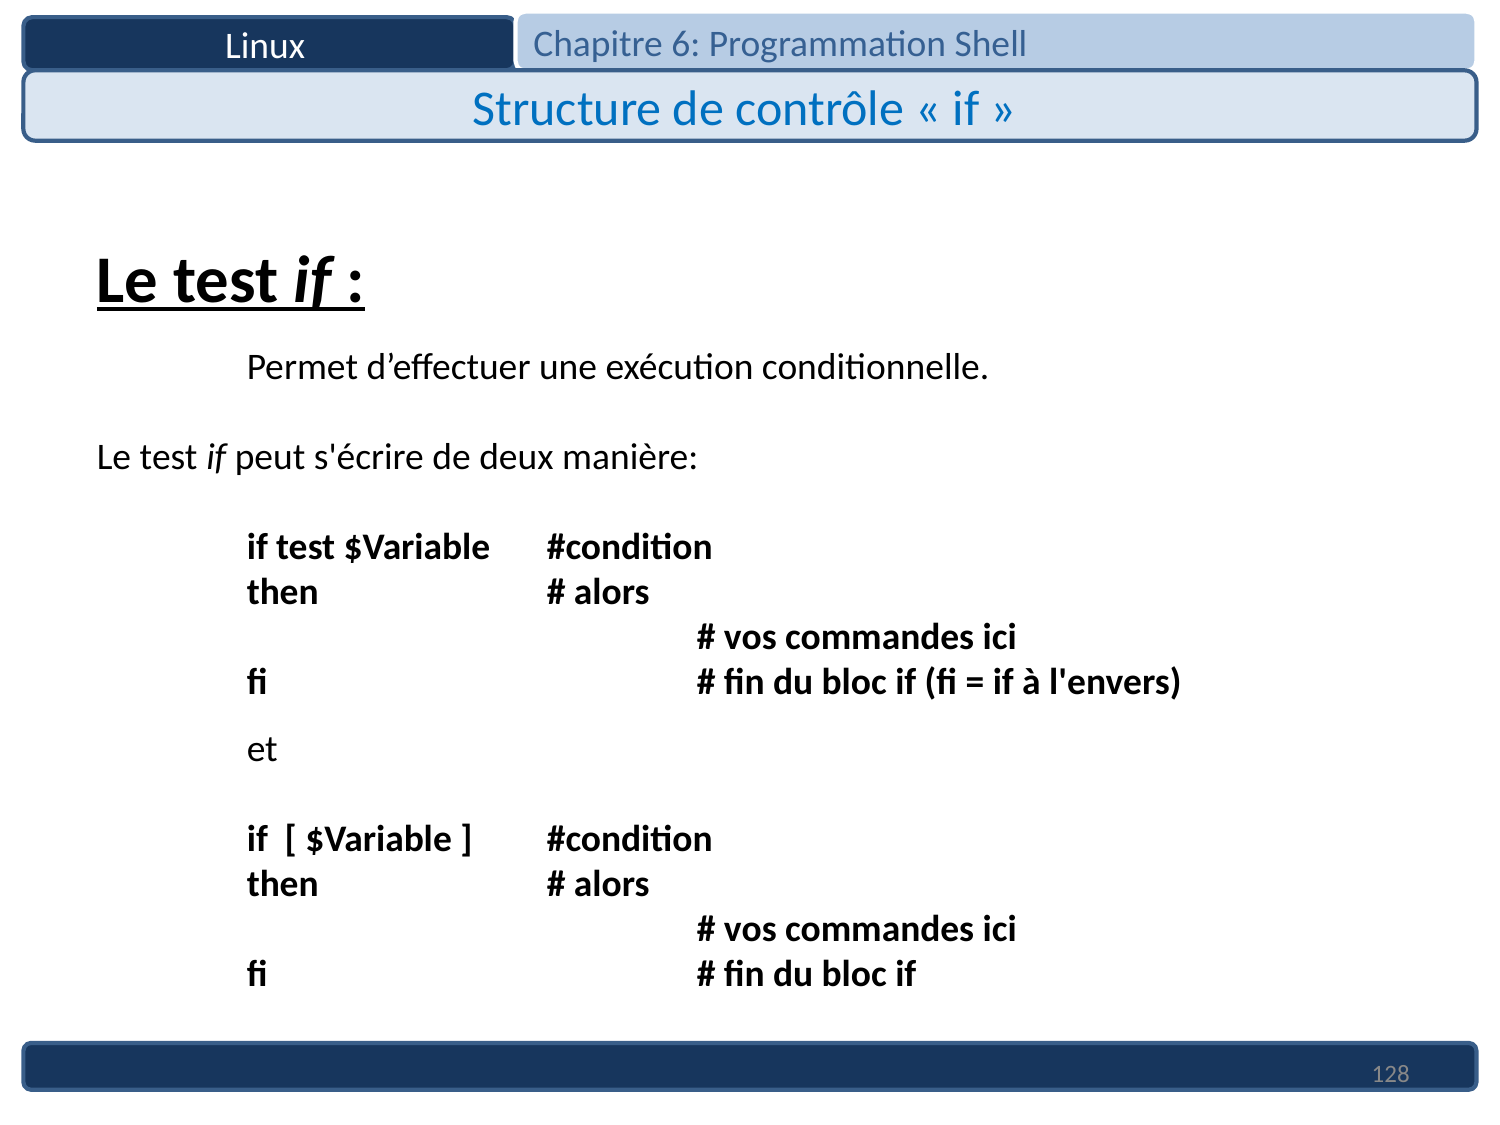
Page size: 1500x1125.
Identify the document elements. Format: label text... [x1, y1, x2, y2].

text_box [1425, 1042, 1477, 1090]
text_box [23, 1042, 1074, 1090]
text_box Le test if : Permet d’effectuer une exécution conditionnelle. Le test if peut s'écrire de deux manière: if test $Variable #condition then # alors # vos commandes ici fi # fin du bloc if (fi = if à l'envers) et if [ $Variable ] #condition then # alors # vos commandes ici fi # fin du bloc if [81, 228, 1430, 1010]
slide_number 128 [1074, 1042, 1425, 1103]
text_box Chapitre 6: Programmation Shell [515, 11, 1477, 71]
text_box Structure de contrôle « if » [23, 70, 1477, 141]
text_box Linux [23, 17, 516, 70]
